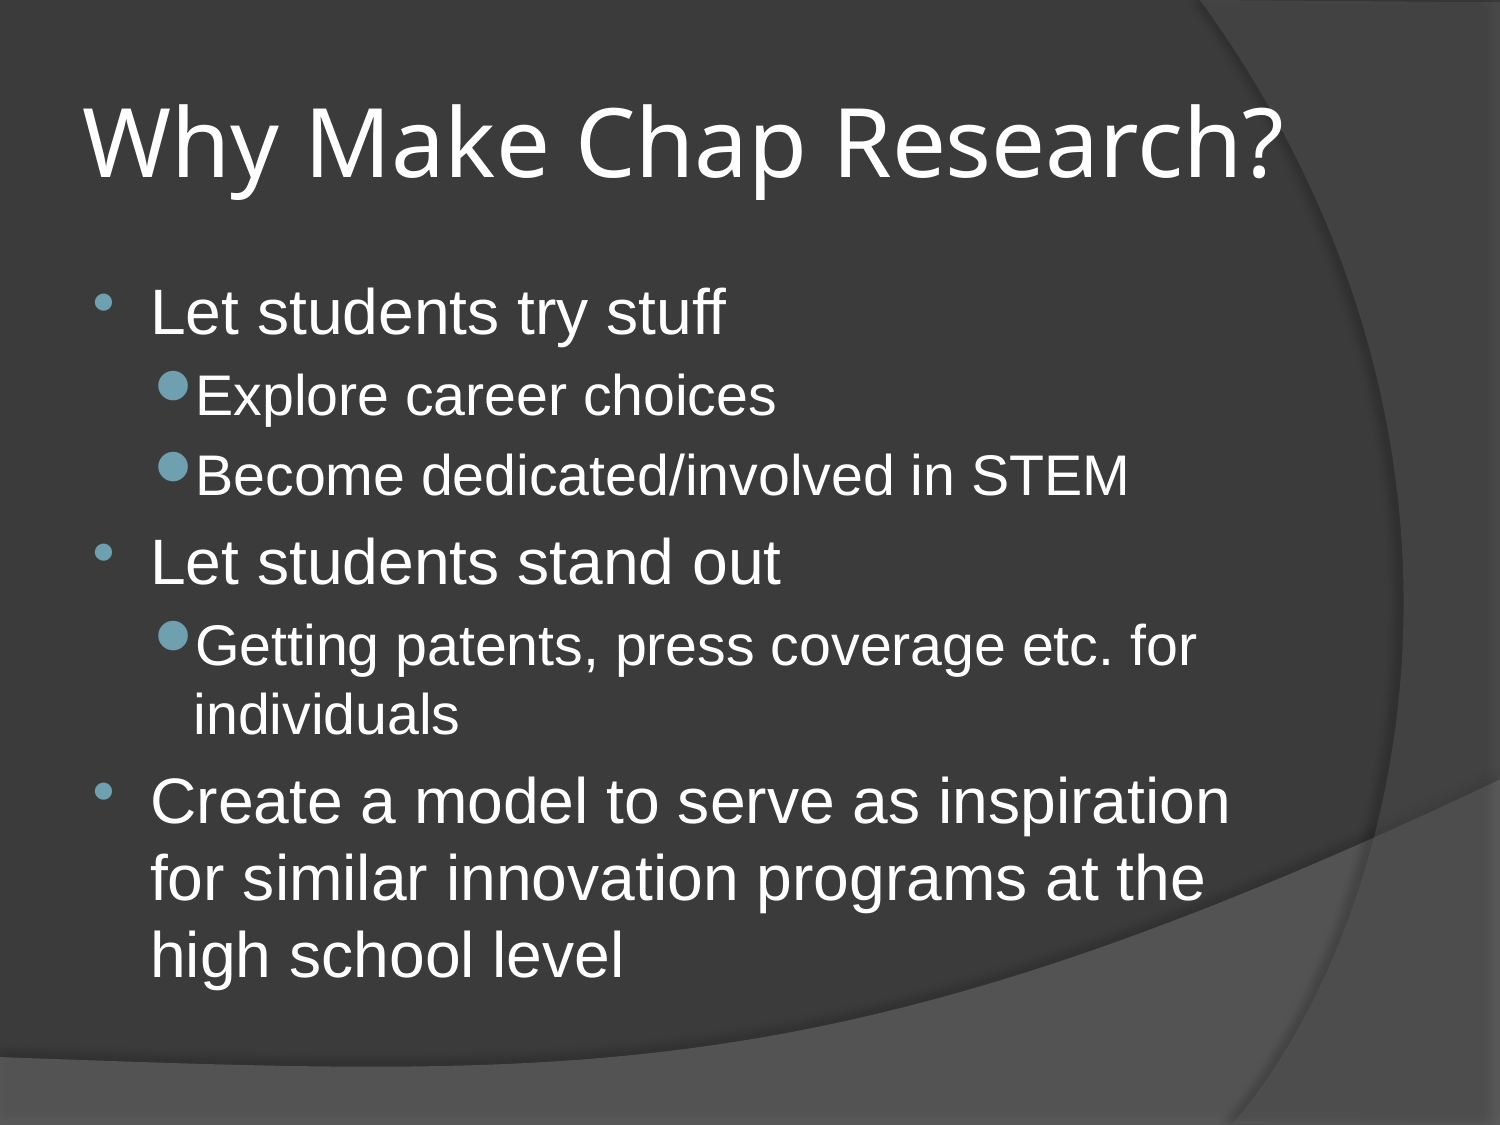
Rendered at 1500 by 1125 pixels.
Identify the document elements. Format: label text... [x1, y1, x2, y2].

title Why Make Chap Research? [75, 45, 1300, 233]
list Let students try stuff Explore career choices Become dedicated/involved in STEM Let students stand out Getting patents, press coverage etc. for individuals Create a model to serve as inspiration for similar innovation programs at the high school level [75, 262, 1300, 1005]
